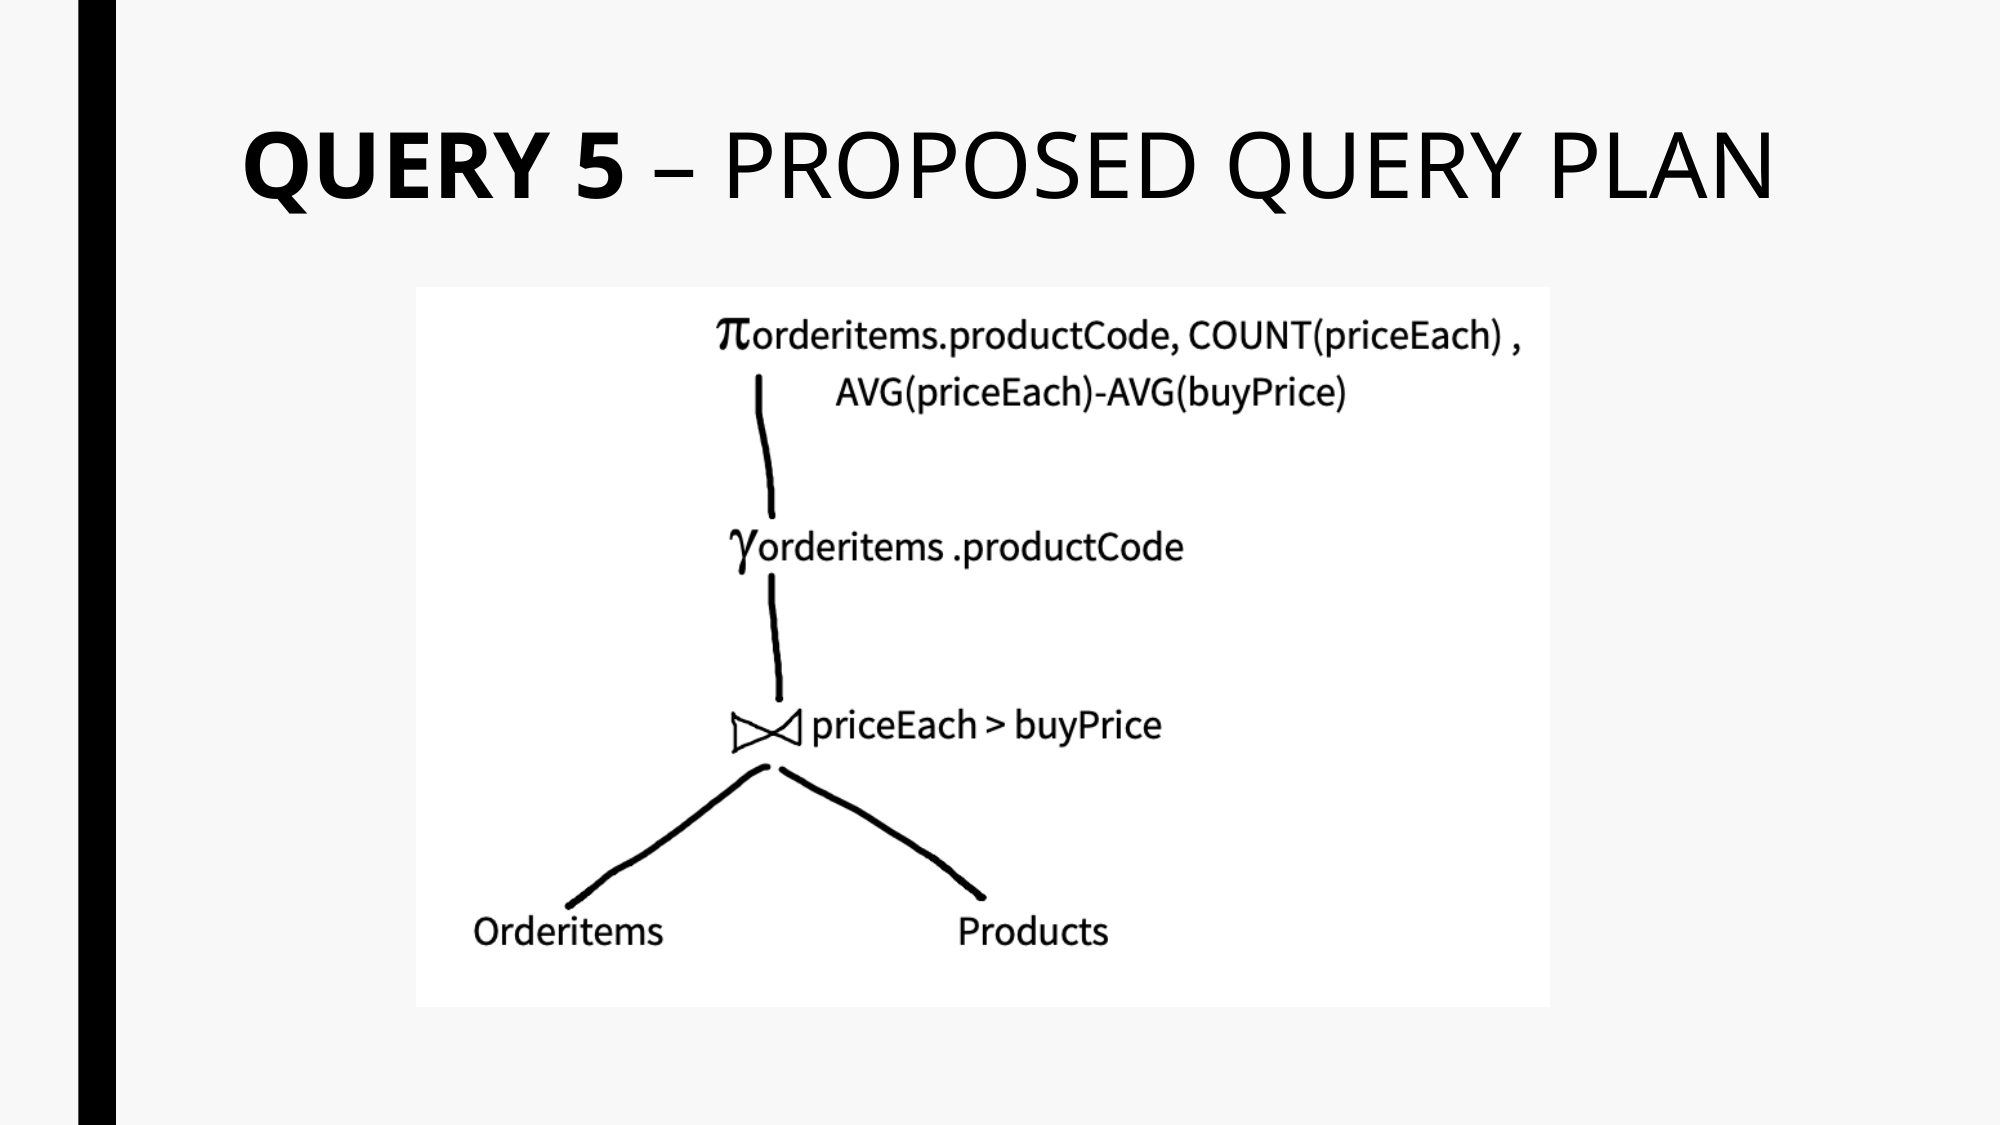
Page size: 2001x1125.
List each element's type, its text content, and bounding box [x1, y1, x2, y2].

title QUERY 5 – PROPOSED QUERY PLAN [225, 112, 1800, 357]
picture [415, 287, 1550, 1007]
